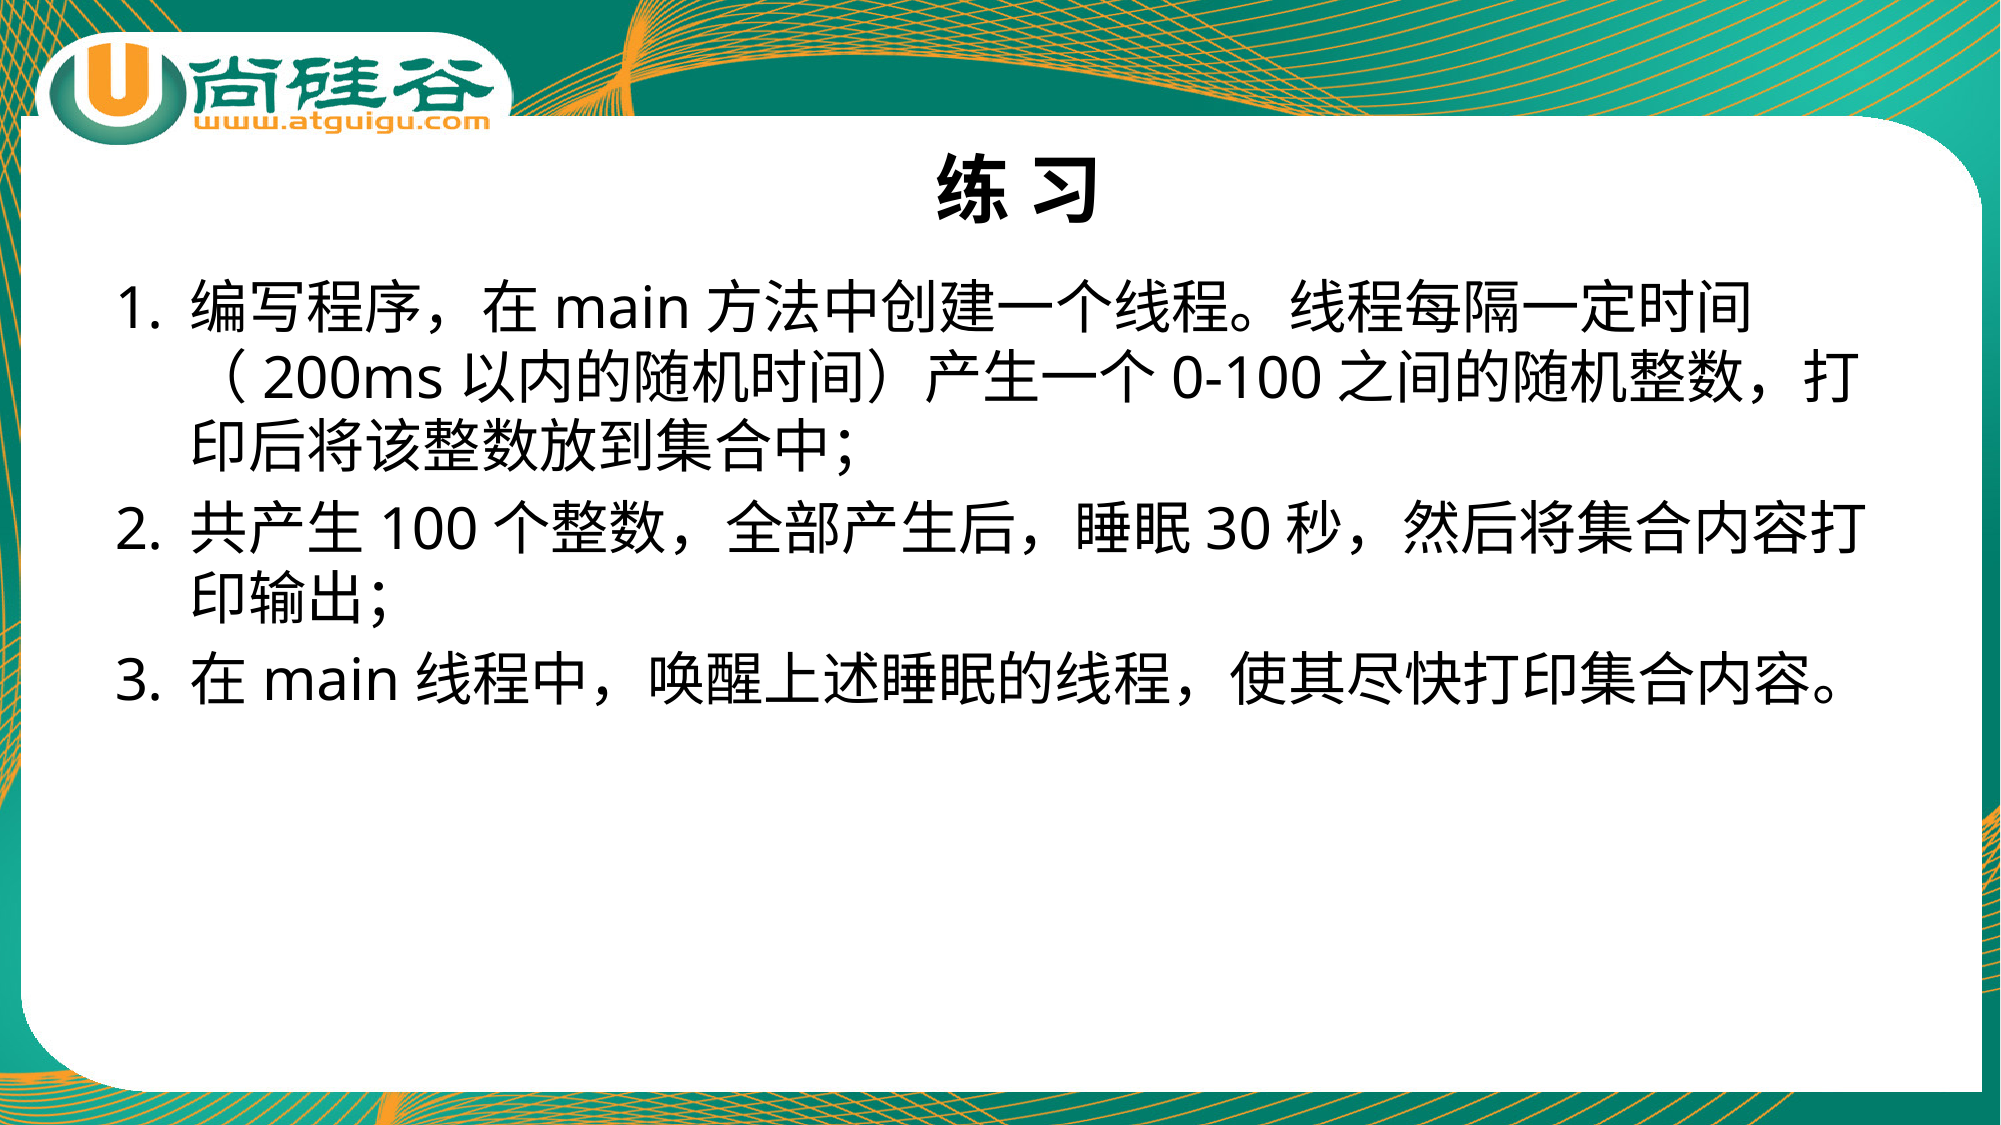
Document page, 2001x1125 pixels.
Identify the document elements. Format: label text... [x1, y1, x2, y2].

title 练 习 [343, 117, 1694, 258]
picture [0, 0, 2001, 1125]
list 编写程序，在main方法中创建一个线程。线程每隔一定时间（200ms以内的随机时间）产生一个0-100之间的随机整数，打印后将该整数放到集合中； 共产生100个整数，全部产生后，睡眠30秒，然后将集合内容打印输出； 在main线程中，唤醒上述睡眠的线程，使其尽快打印集合内容。 [99, 262, 1900, 1005]
